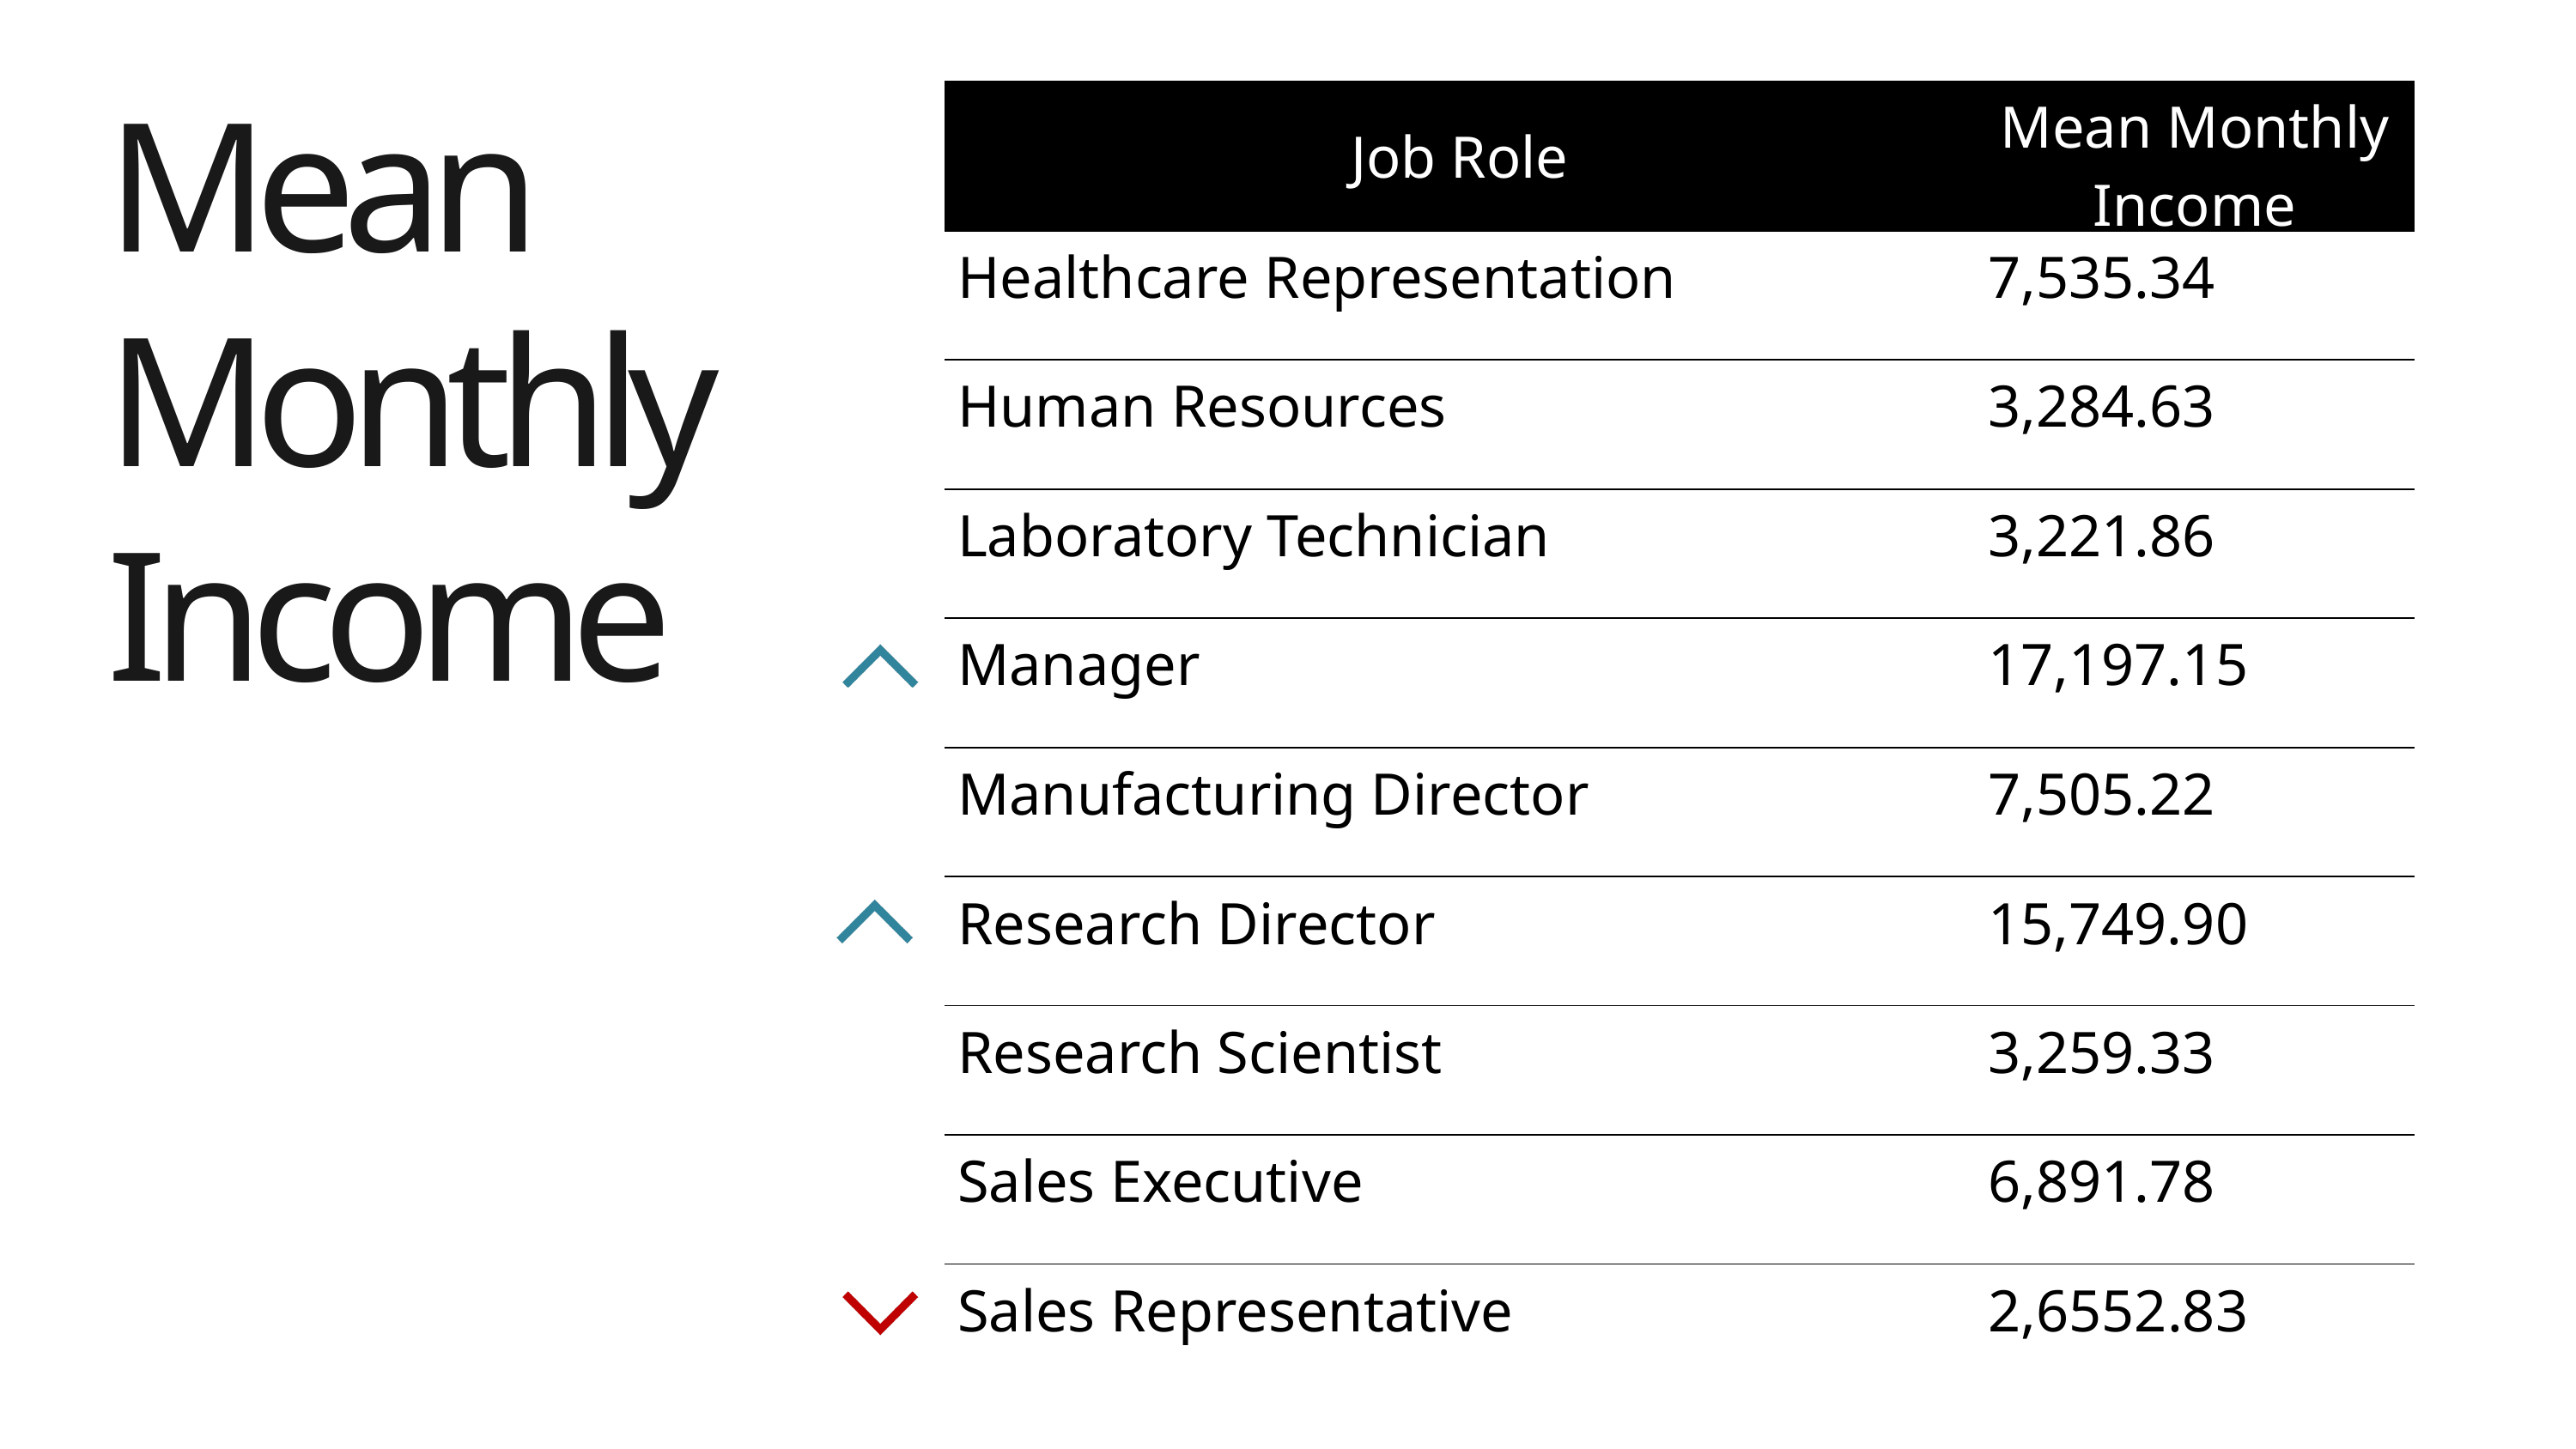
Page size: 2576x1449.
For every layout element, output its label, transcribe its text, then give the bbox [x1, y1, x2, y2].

table_cell 7,505.22 [1975, 749, 2415, 876]
table_cell Research Scientist [945, 1006, 1975, 1134]
table_header Mean Monthly Income [1975, 81, 2415, 230]
table_cell Laboratory Technician [945, 490, 1975, 617]
table_cell Sales Representative [945, 1264, 1975, 1393]
table_cell Healthcare Representation [945, 232, 1975, 359]
table_cell 7,535.34 [1975, 232, 2415, 359]
table_cell 6,891.78 [1975, 1136, 2415, 1264]
table_cell Manager [945, 619, 1975, 747]
table_header Job Role [945, 81, 1975, 230]
table_cell Research Director [945, 877, 1975, 1005]
table_cell 3,221.86 [1975, 490, 2415, 617]
table_cell 17,197.15 [1975, 619, 2415, 747]
picture [815, 1247, 945, 1378]
picture [810, 857, 939, 986]
picture [815, 601, 945, 731]
table_cell 3,259.33 [1975, 1006, 2415, 1134]
table_cell Human Resources [945, 361, 1975, 488]
table_cell Manufacturing Director [945, 749, 1975, 876]
table_cell 2,6552.83 [1975, 1264, 2415, 1393]
text_box Mean Monthly Income [106, 73, 977, 718]
table_cell Sales Executive [945, 1136, 1975, 1264]
table_cell 15,749.90 [1975, 877, 2415, 1005]
table_cell 3,284.63 [1975, 361, 2415, 488]
